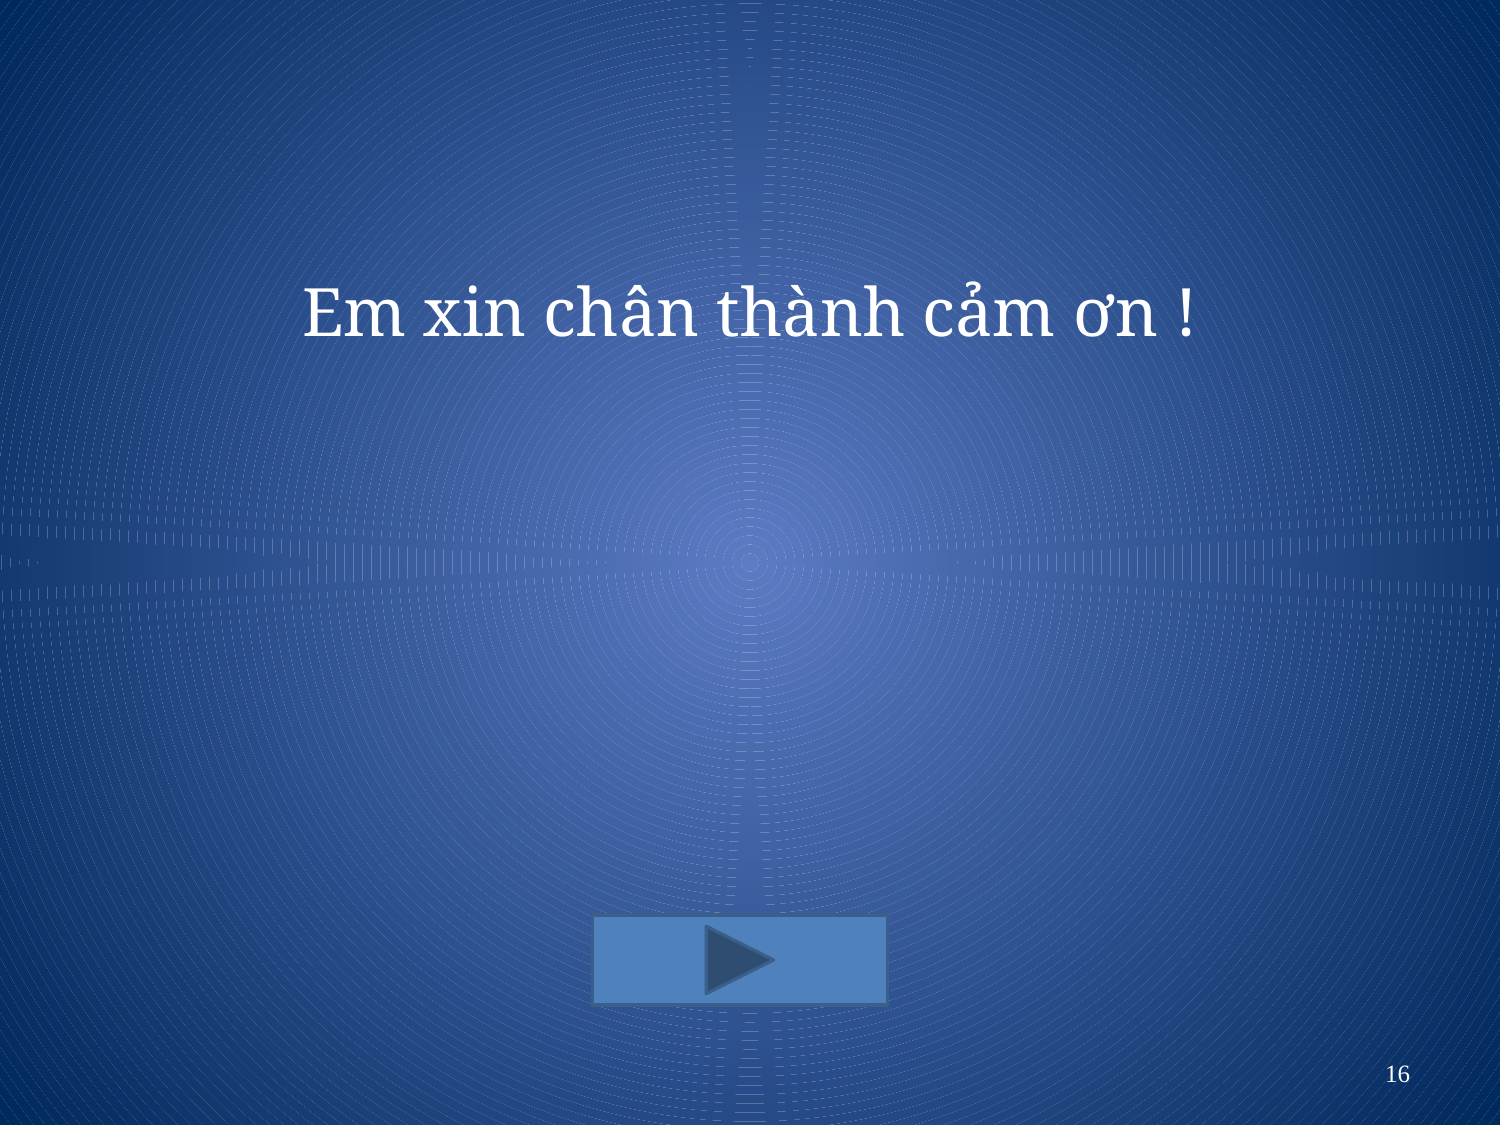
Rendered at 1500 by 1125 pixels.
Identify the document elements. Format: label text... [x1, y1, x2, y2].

text_box [591, 913, 889, 1007]
list Em xin chân thành cảm ơn ! [75, 262, 1425, 1005]
slide_number 16 [1074, 1042, 1425, 1103]
